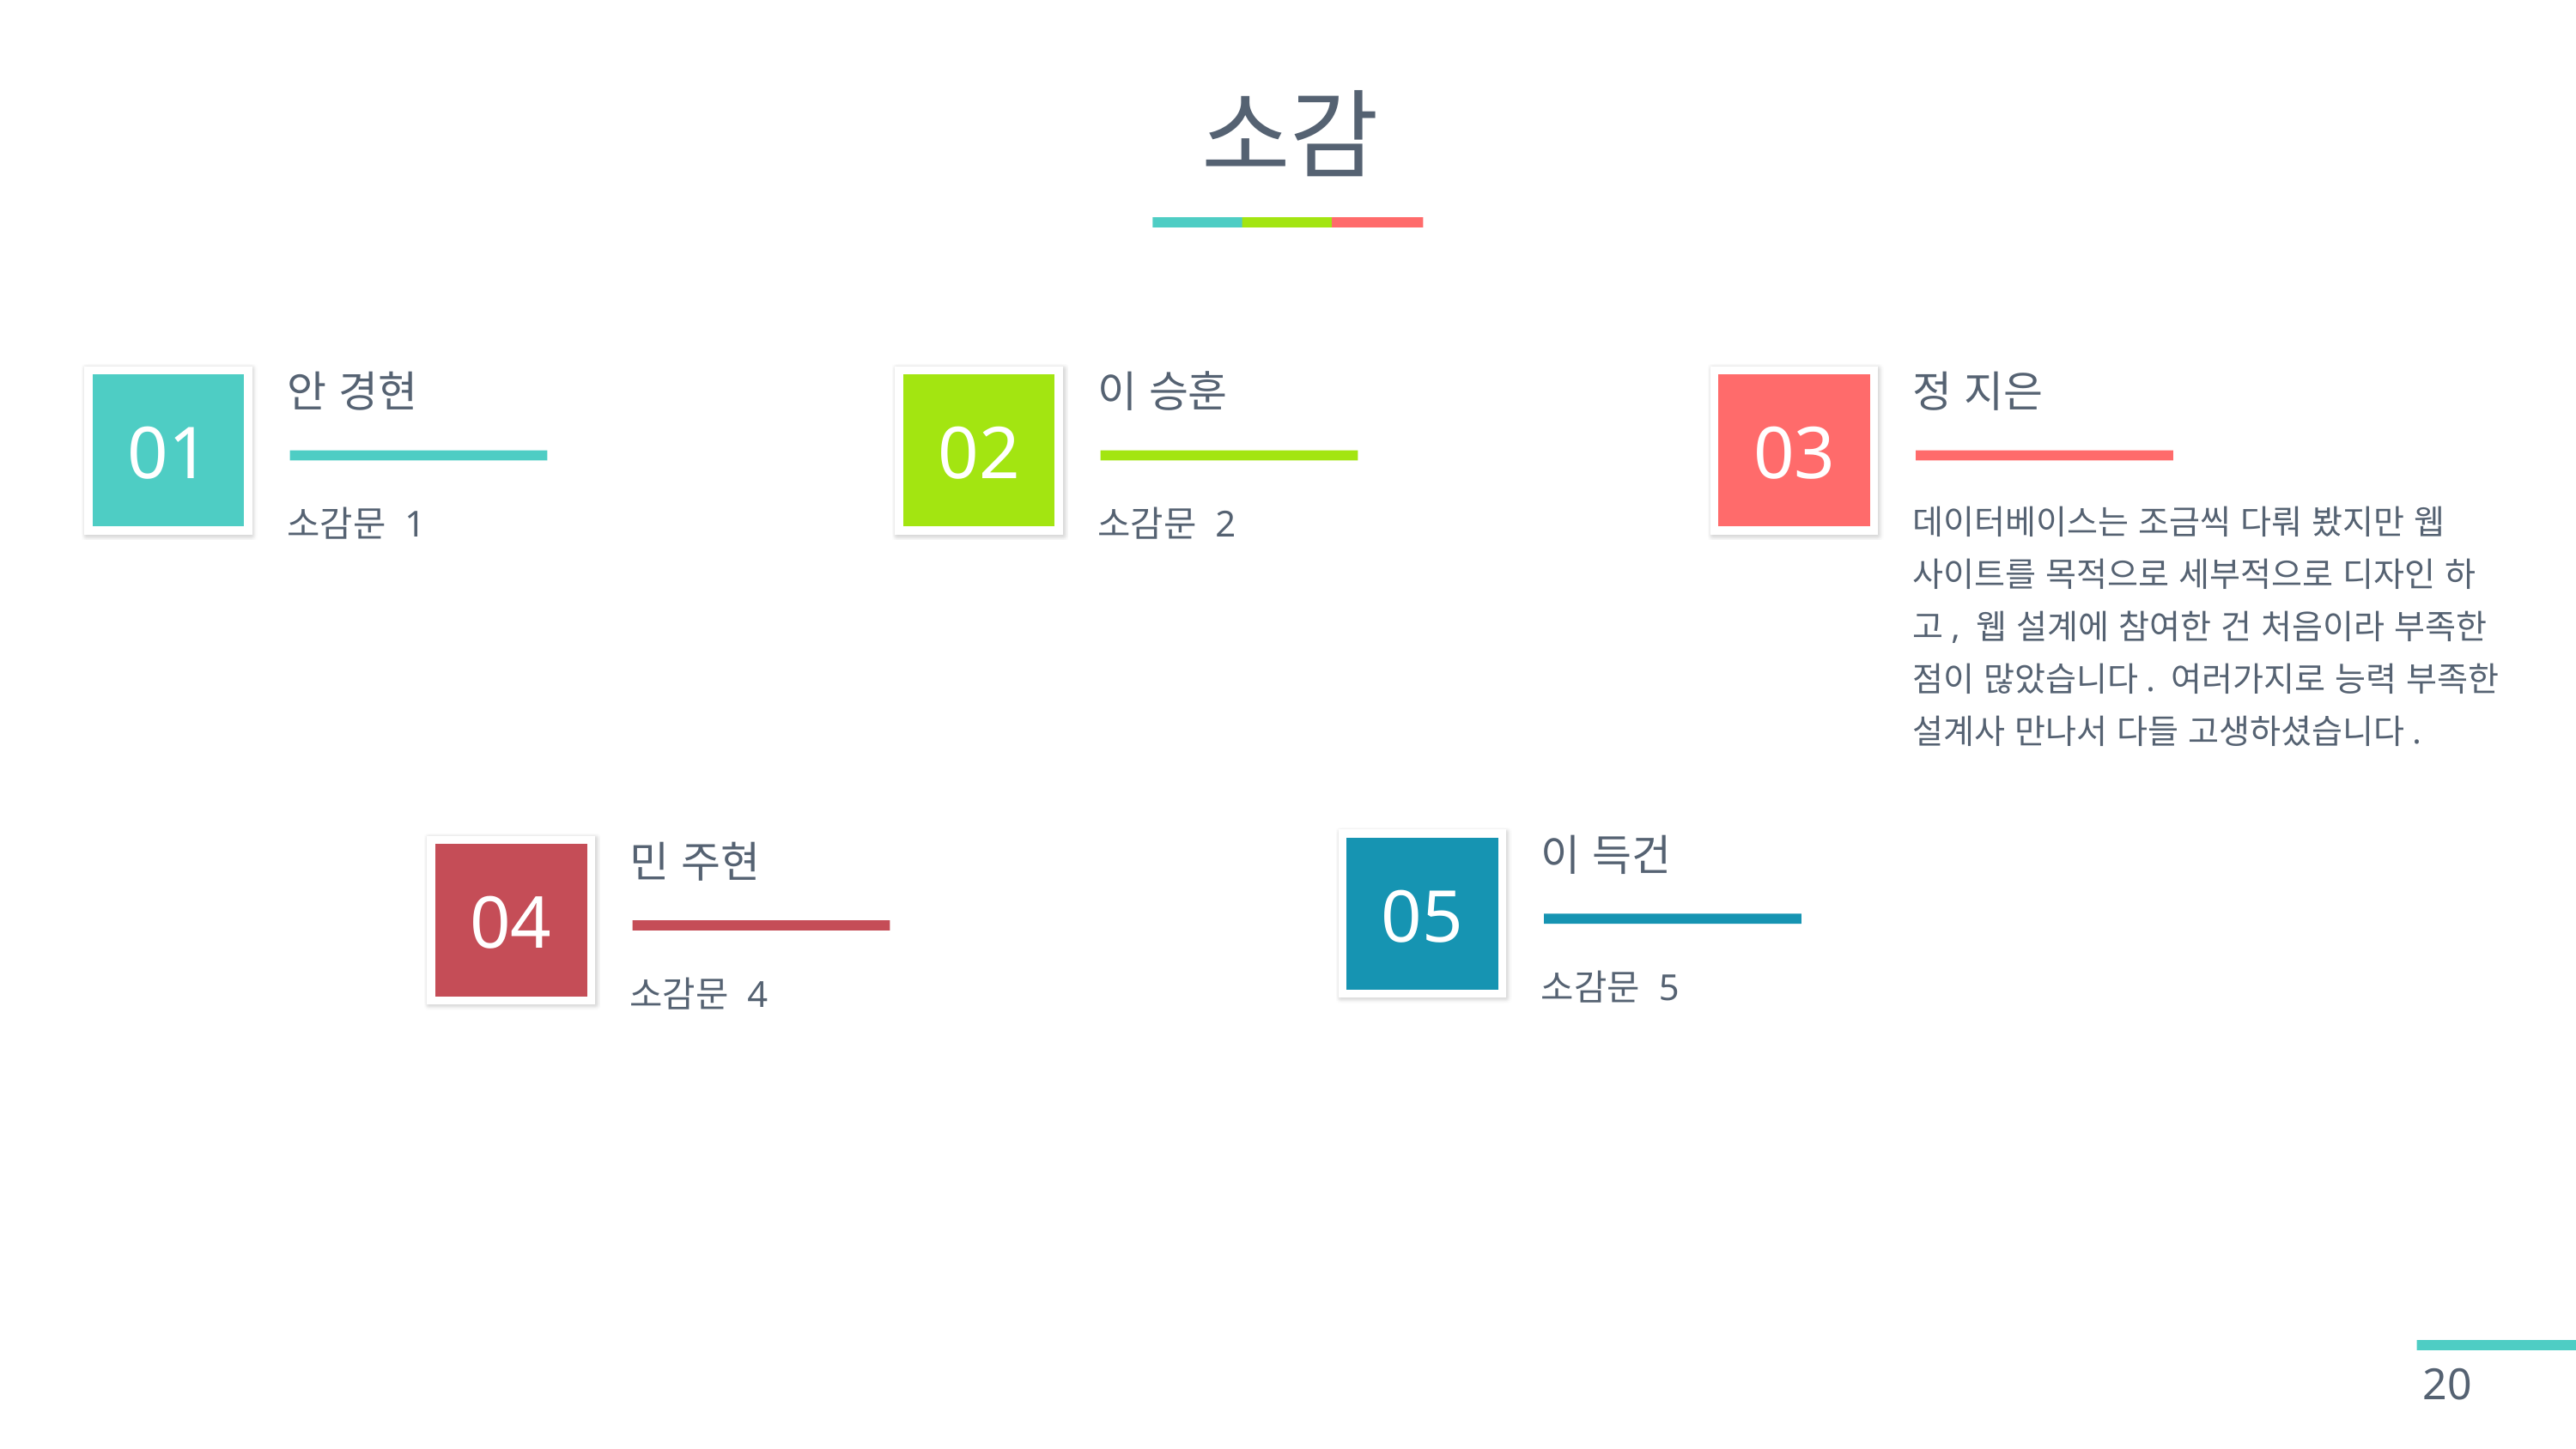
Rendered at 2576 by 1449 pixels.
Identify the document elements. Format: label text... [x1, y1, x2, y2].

text_box 03 [1731, 400, 1857, 500]
text_box 정 지은 [1899, 343, 2500, 448]
text_box [898, 369, 1060, 531]
text_box 04 [448, 870, 574, 969]
title 소감 [69, 49, 2512, 230]
text_box [430, 840, 592, 1001]
text_box [1341, 833, 1504, 995]
text_box [1915, 450, 2174, 461]
text_box 소감문 4 [617, 951, 1242, 1242]
text_box 민 주현 [617, 812, 1216, 919]
text_box 02 [916, 400, 1042, 500]
text_box [1713, 369, 1875, 531]
text_box [1543, 912, 1802, 925]
text_box 이 승훈 [1084, 343, 1684, 448]
text_box 05 [1359, 864, 1485, 963]
slide_number 20 [2409, 1351, 2576, 1421]
text_box [1100, 450, 1358, 461]
text_box 01 [106, 400, 231, 500]
text_box 이 득건 [1528, 805, 2128, 912]
text_box 소감문 5 [1528, 945, 2154, 1235]
text_box [88, 369, 249, 531]
text_box 소감문 2 [1084, 482, 1710, 772]
text_box 안 경현 [274, 343, 873, 448]
text_box [632, 919, 890, 931]
text_box [289, 450, 548, 461]
text_box 소감문 1 [274, 482, 899, 772]
text_box 데이터베이스는 조금씩 다뤄 봤지만 웹 사이트를 목적으로 세부적으로 디자인 하고, 웹 설계에 참여한 건 처음이라 부족한 점이 많았습니다. 여러가지로 능력 부족한 설계사 만나서 다들 고생하셨습니다. [1899, 482, 2525, 772]
